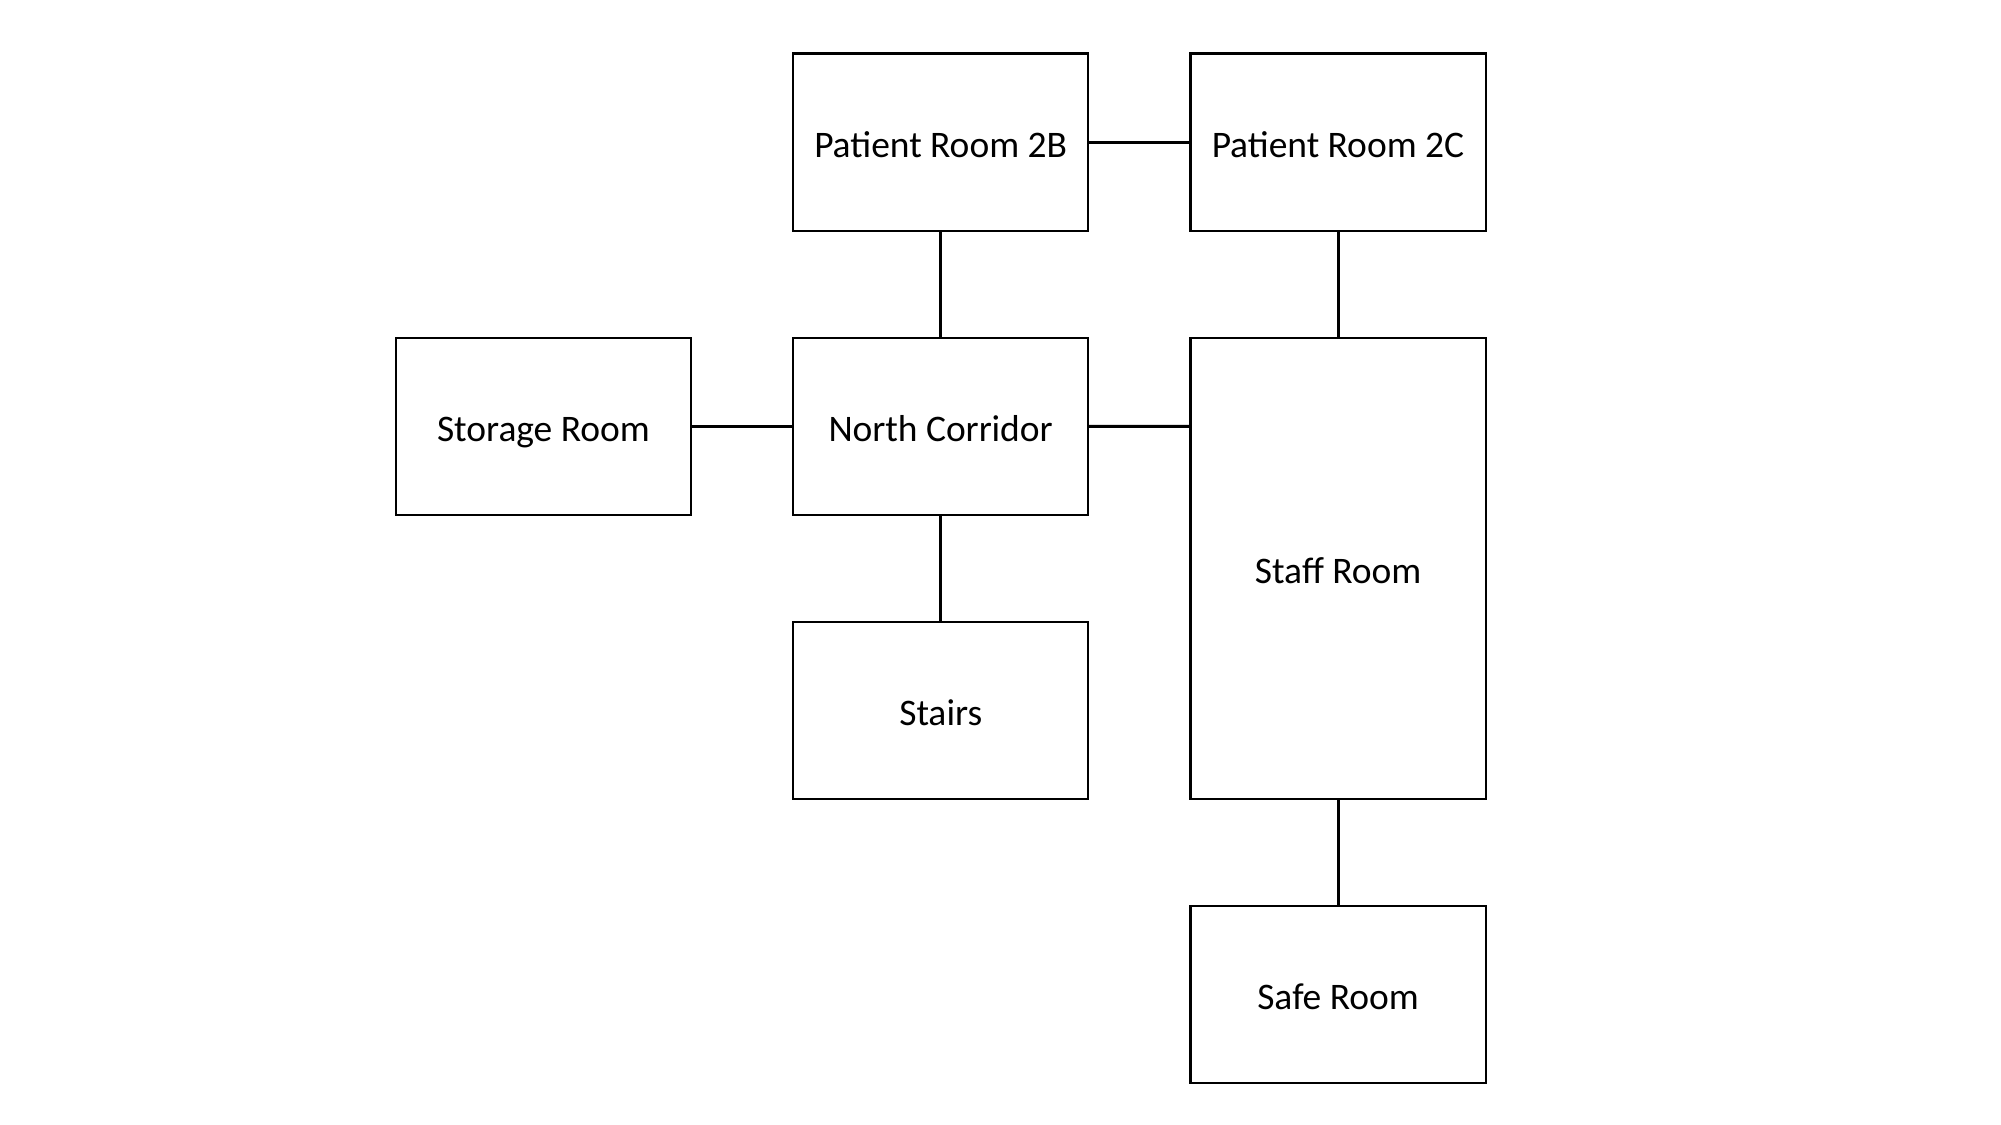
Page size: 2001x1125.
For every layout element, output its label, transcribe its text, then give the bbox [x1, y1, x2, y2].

text_box Patient Room 2B [792, 52, 1089, 232]
text_box Patient Room 2C [1189, 52, 1487, 232]
text_box Staff Room [1189, 337, 1487, 800]
text_box North Corridor [792, 337, 1089, 516]
text_box Safe Room [1189, 905, 1487, 1084]
text_box Stairs [792, 621, 1089, 800]
text_box Storage Room [395, 337, 692, 516]
